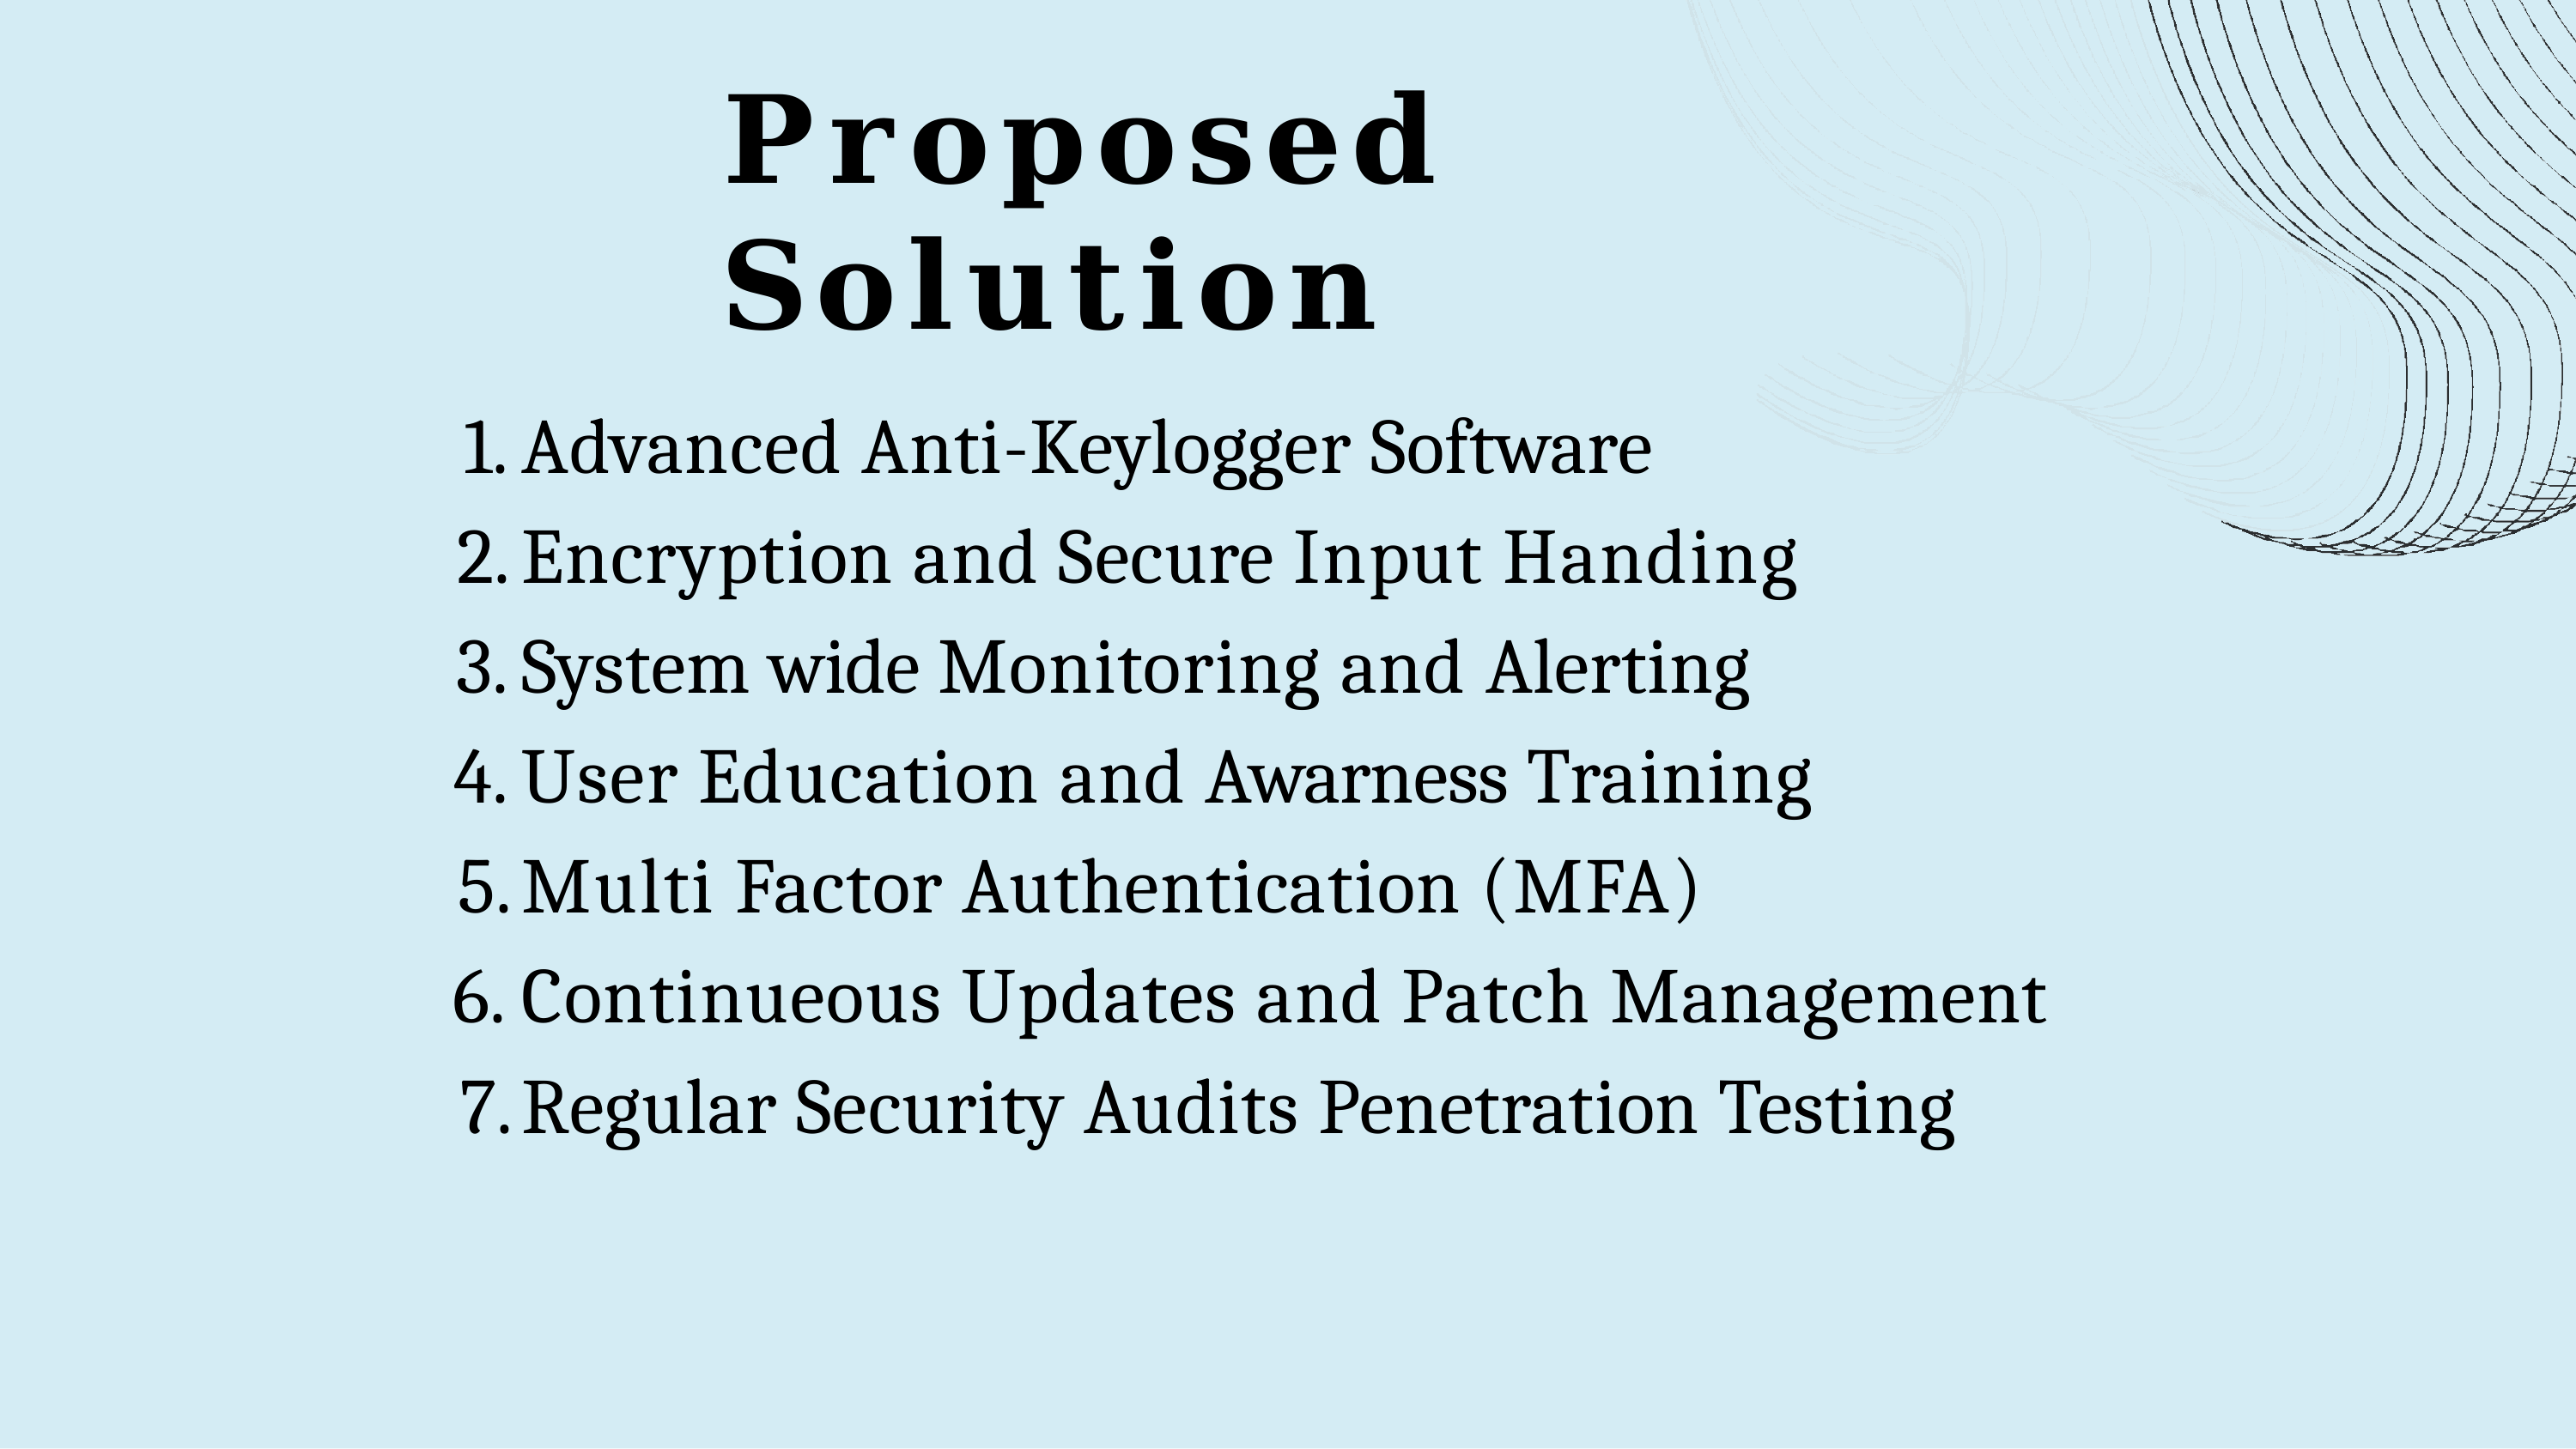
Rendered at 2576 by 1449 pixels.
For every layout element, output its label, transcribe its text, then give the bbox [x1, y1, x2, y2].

title 𝐏𝐫𝐨𝐩𝐨𝐬𝐞𝐝 𝐒𝐨𝐥𝐮𝐭𝐢𝐨𝐧 [717, 59, 1669, 354]
text_box Advanced Anti-Keylogger Software Encryption and Secure Input Handing System wide Monitoring and Alerting User Education and Awarness Training Multi Factor Authentication (MFA) Continueous Updates and Patch Management Regular Security Audits Penetration Testing [451, 377, 2111, 1149]
picture [1686, 0, 2576, 557]
